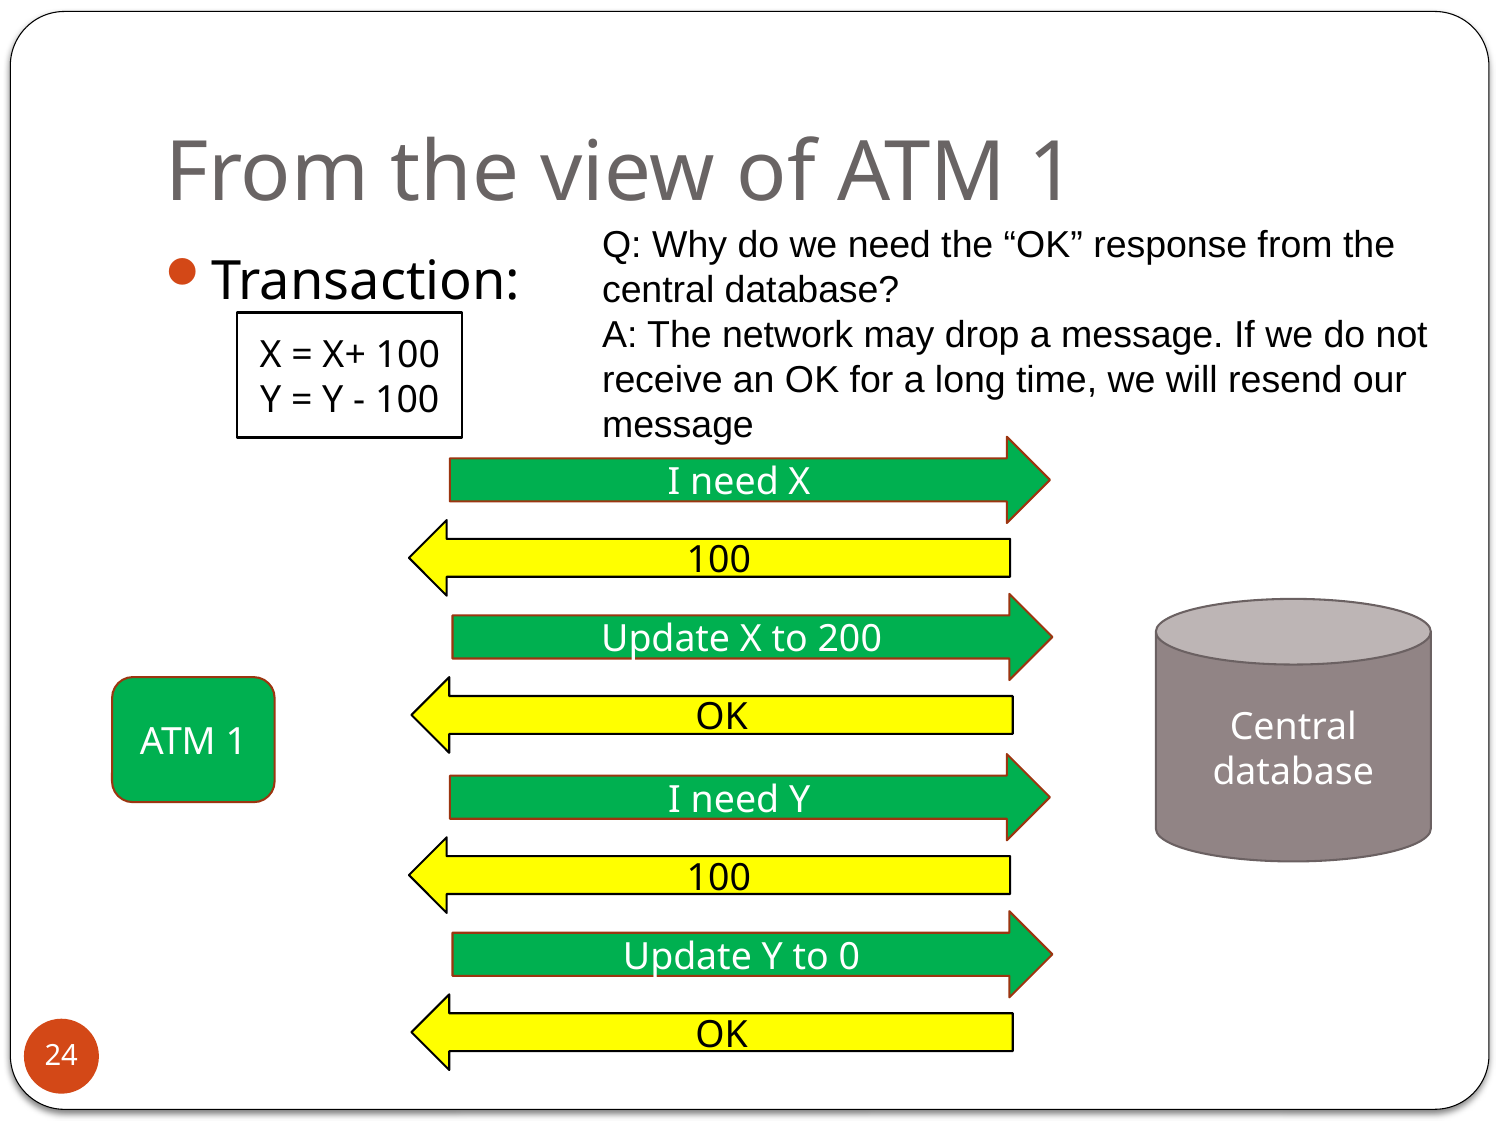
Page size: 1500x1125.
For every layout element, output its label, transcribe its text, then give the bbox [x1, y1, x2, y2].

text_box X = X+ 100 Y = Y - 100 [236, 311, 463, 439]
text_box OK [410, 993, 1014, 1071]
text_box Update X to 200 [451, 592, 1054, 682]
text_box I need X [448, 453, 1051, 524]
text_box Q: Why do we need the “OK” response from the central database? A: The network may drop a message. If we do not receive an OK for a long time, we will resend our message [587, 212, 1488, 453]
text_box Central database [1154, 597, 1432, 863]
slide_number 24 [23, 1018, 99, 1094]
table_cell 1010 [1158, 600, 1429, 663]
text_box 100 [408, 519, 1012, 597]
text_box OK [410, 676, 1014, 754]
text_box I need Y [448, 753, 1051, 842]
title From the view of ATM 1 [150, 45, 1425, 233]
text_box 100 [408, 836, 1012, 914]
text_box ATM 1 [110, 676, 276, 804]
text_box Update Y to 0 [451, 910, 1054, 999]
list Transaction: [150, 237, 1425, 988]
